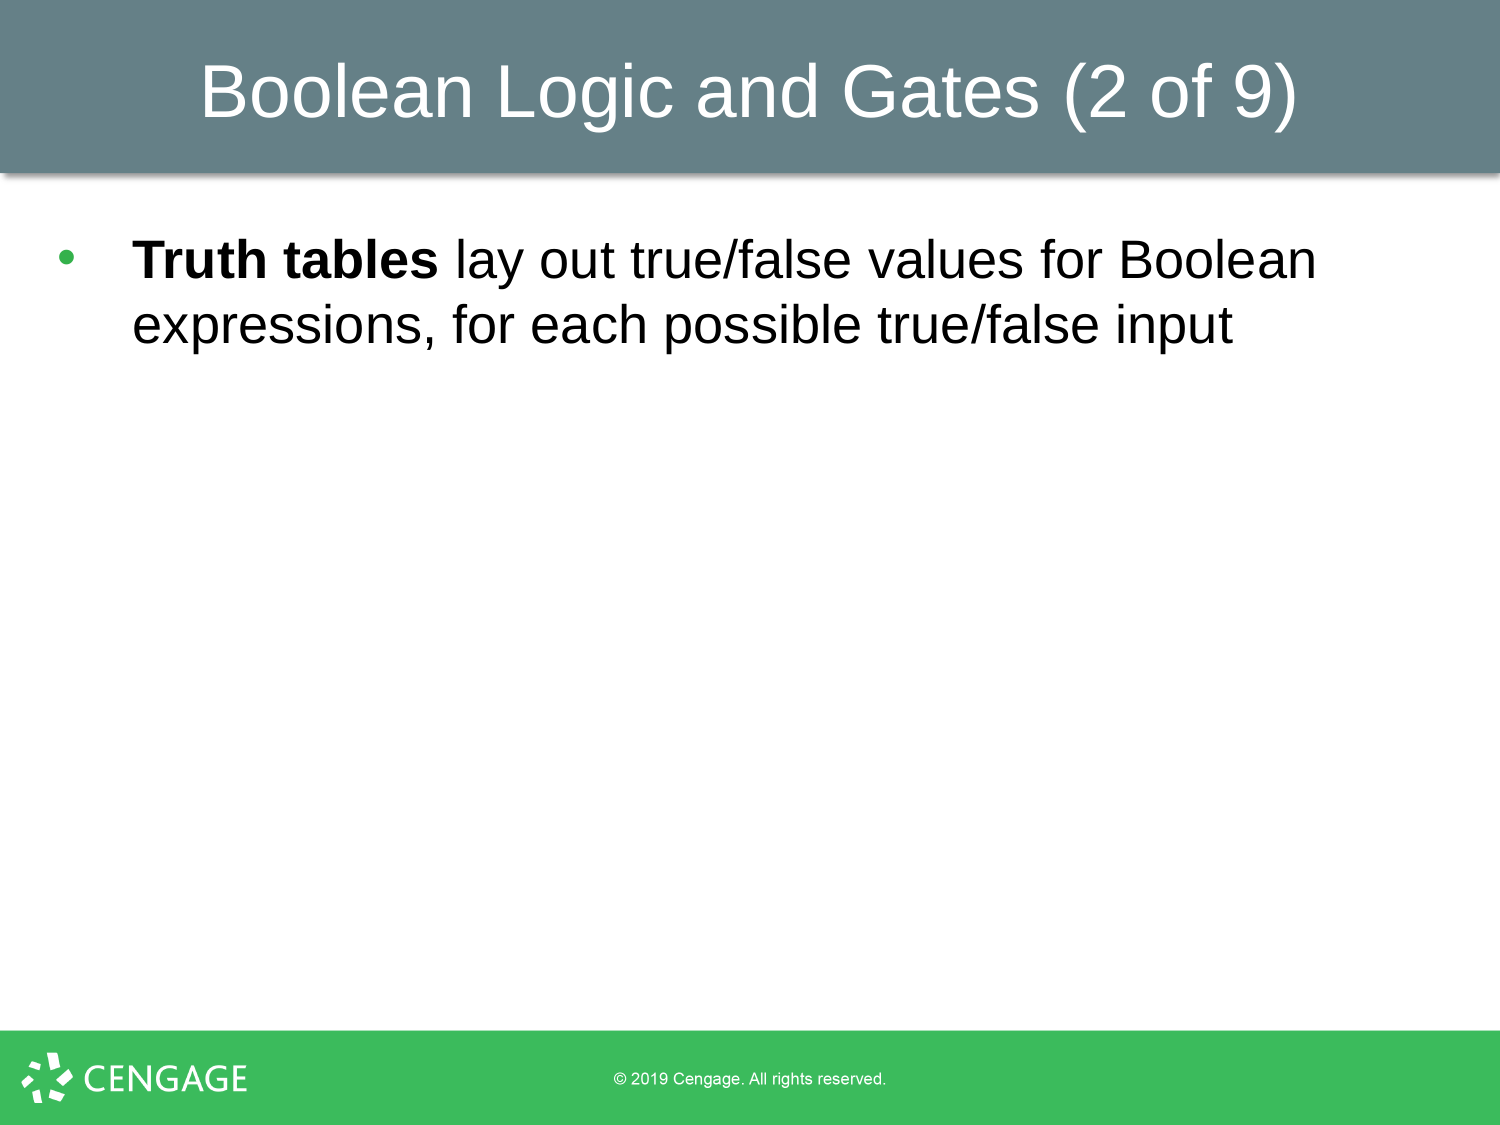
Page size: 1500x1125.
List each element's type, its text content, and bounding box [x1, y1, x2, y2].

title Boolean Logic and Gates (2 of 9) [0, 0, 1500, 174]
list Truth tables lay out true/false values for Boolean expressions, for each possible true/false input [42, 216, 1447, 992]
picture [0, 174, 1500, 1125]
